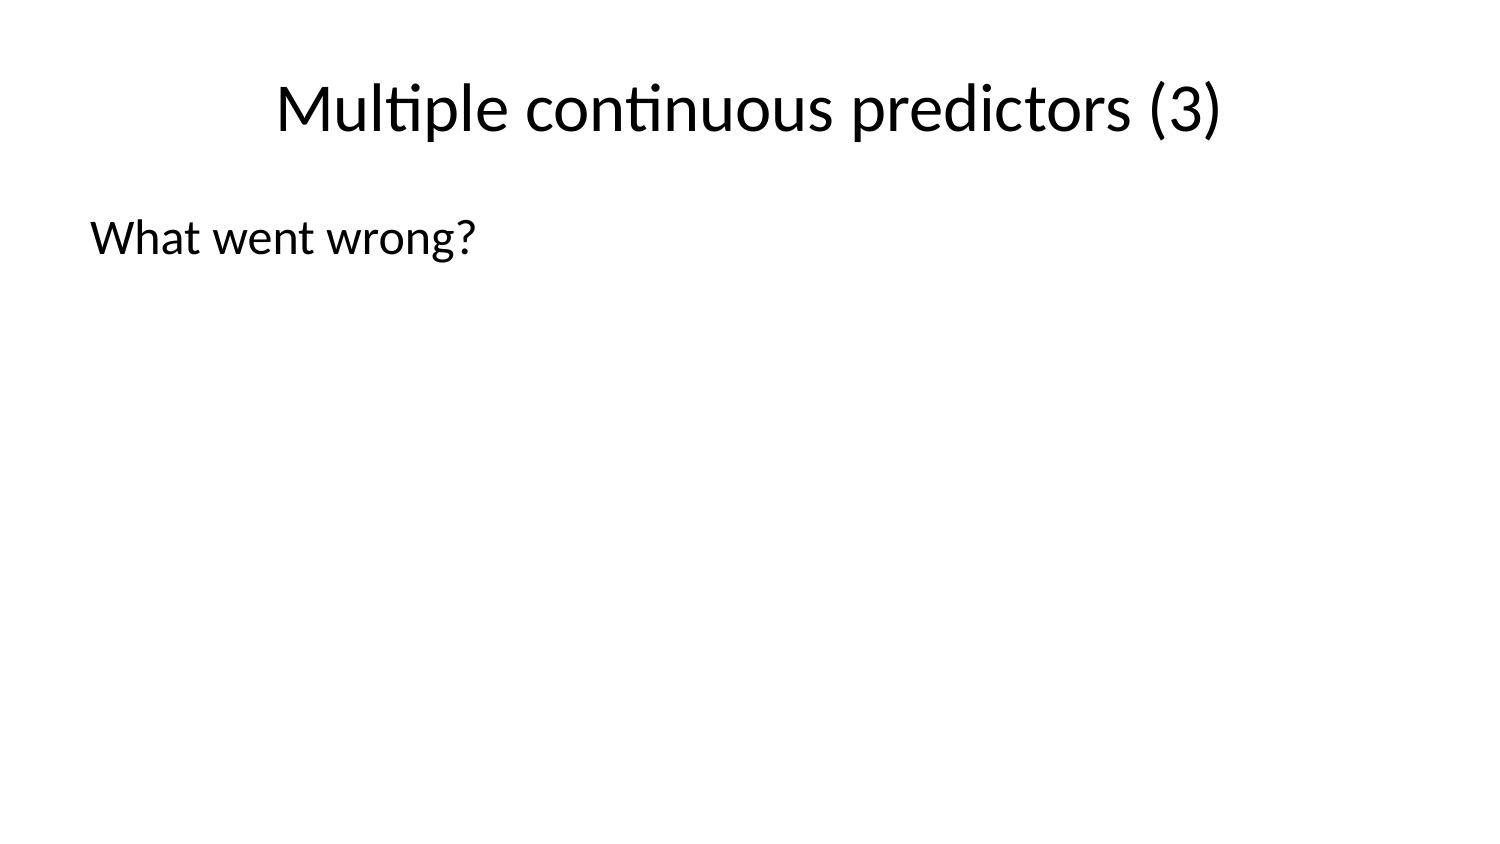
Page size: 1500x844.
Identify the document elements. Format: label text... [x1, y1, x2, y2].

list What went wrong? [75, 196, 1425, 754]
title Multiple continuous predictors (3) [75, 33, 1425, 175]
